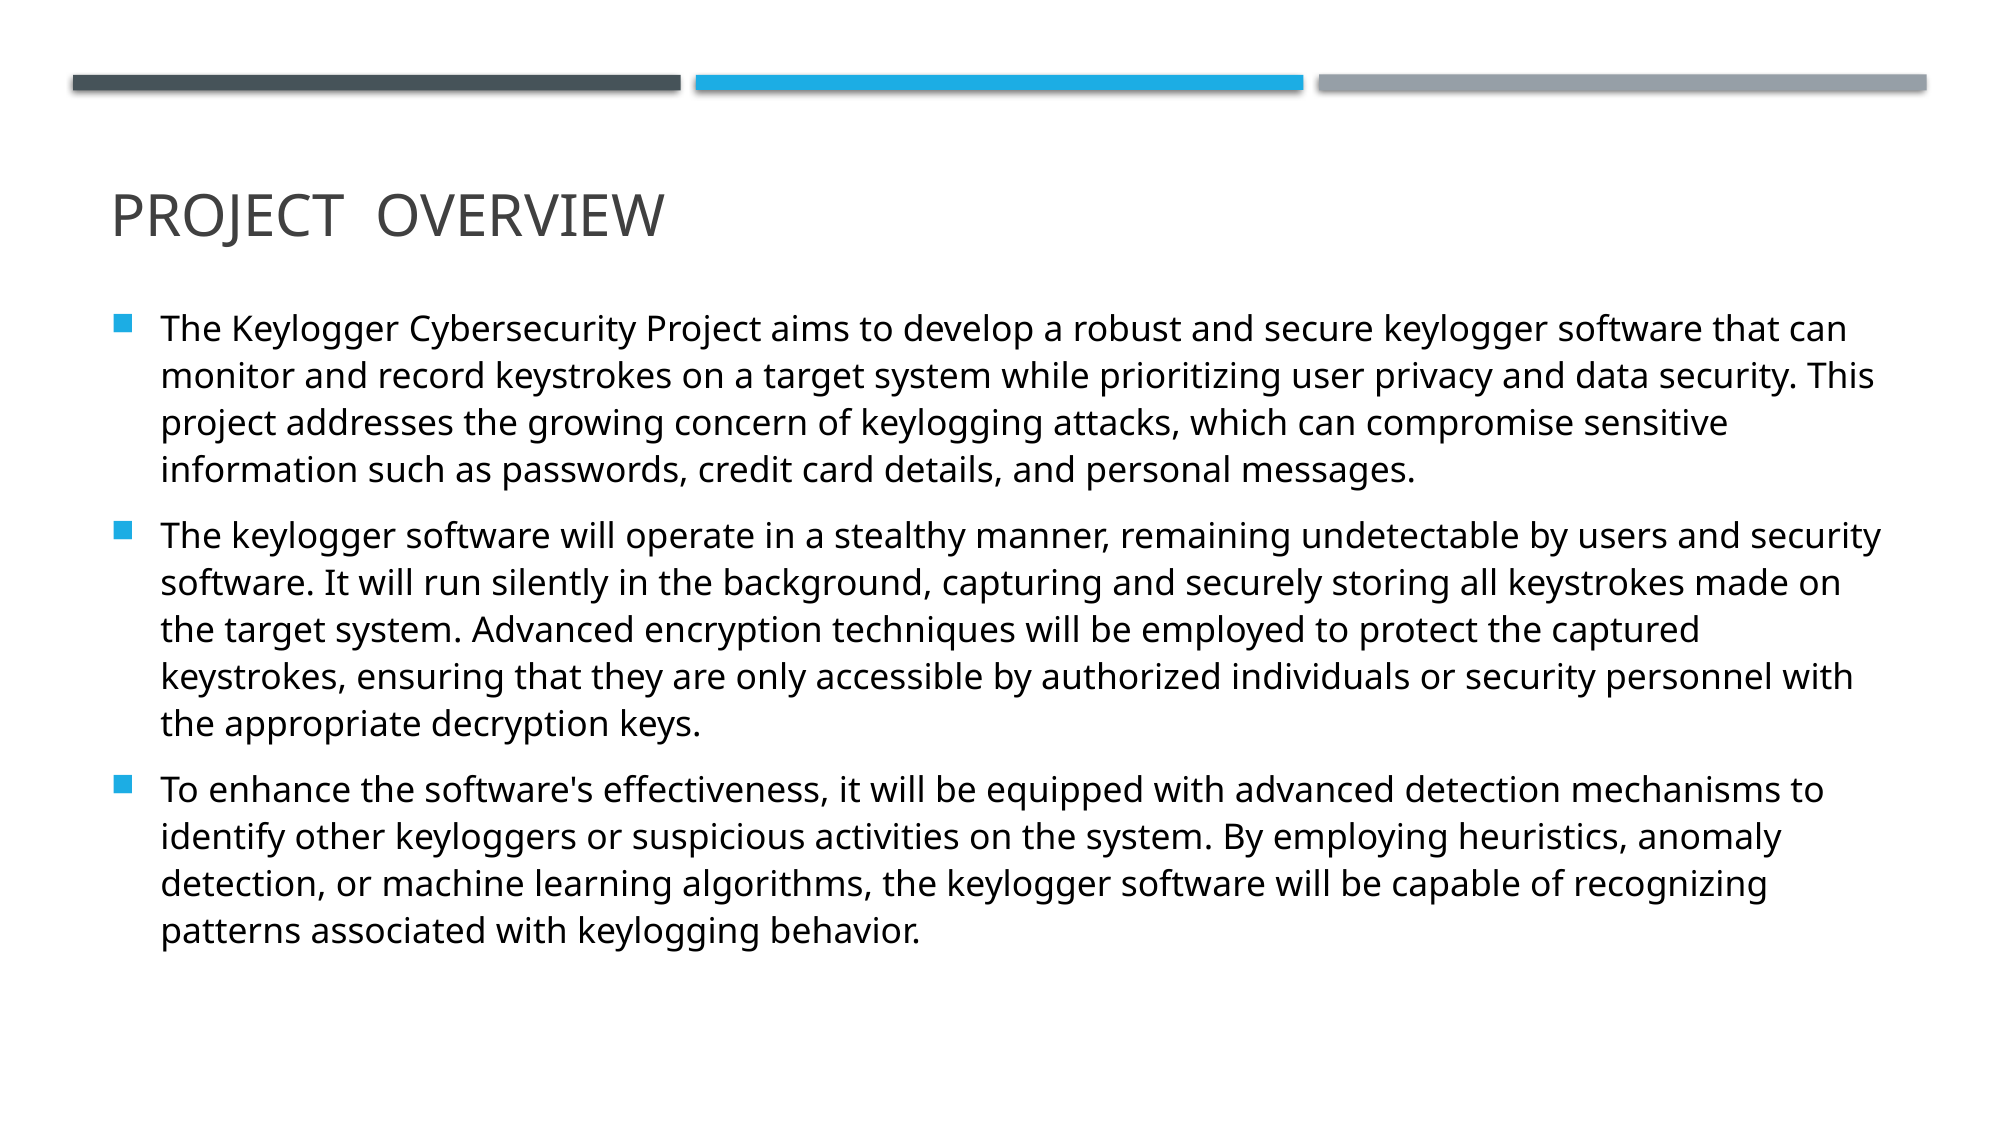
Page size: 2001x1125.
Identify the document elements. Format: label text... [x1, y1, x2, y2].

title PROJECT OVERVIEW [95, 115, 1905, 272]
list The Keylogger Cybersecurity Project aims to develop a robust and secure keylogger software that can monitor and record keystrokes on a target system while prioritizing user privacy and data security. This project addresses the growing concern of keylogging attacks, which can compromise sensitive information such as passwords, credit card details, and personal messages. The keylogger software will operate in a stealthy manner, remaining undetectable by users and security software. It will run silently in the background, capturing and securely storing all keystrokes made on the target system. Advanced encryption techniques will be employed to protect the captured keystrokes, ensuring that they are only accessible by authorized individuals or security personnel with the appropriate decryption keys. To enhance the software's effectiveness, it will be equipped with advanced detection mechanisms to identify other keyloggers or suspicious activities on the system. By employing heuristics, anomaly detection, or machine learning algorithms, the keylogger software will be capable of recognizing patterns associated with keylogging behavior. [95, 272, 1905, 981]
